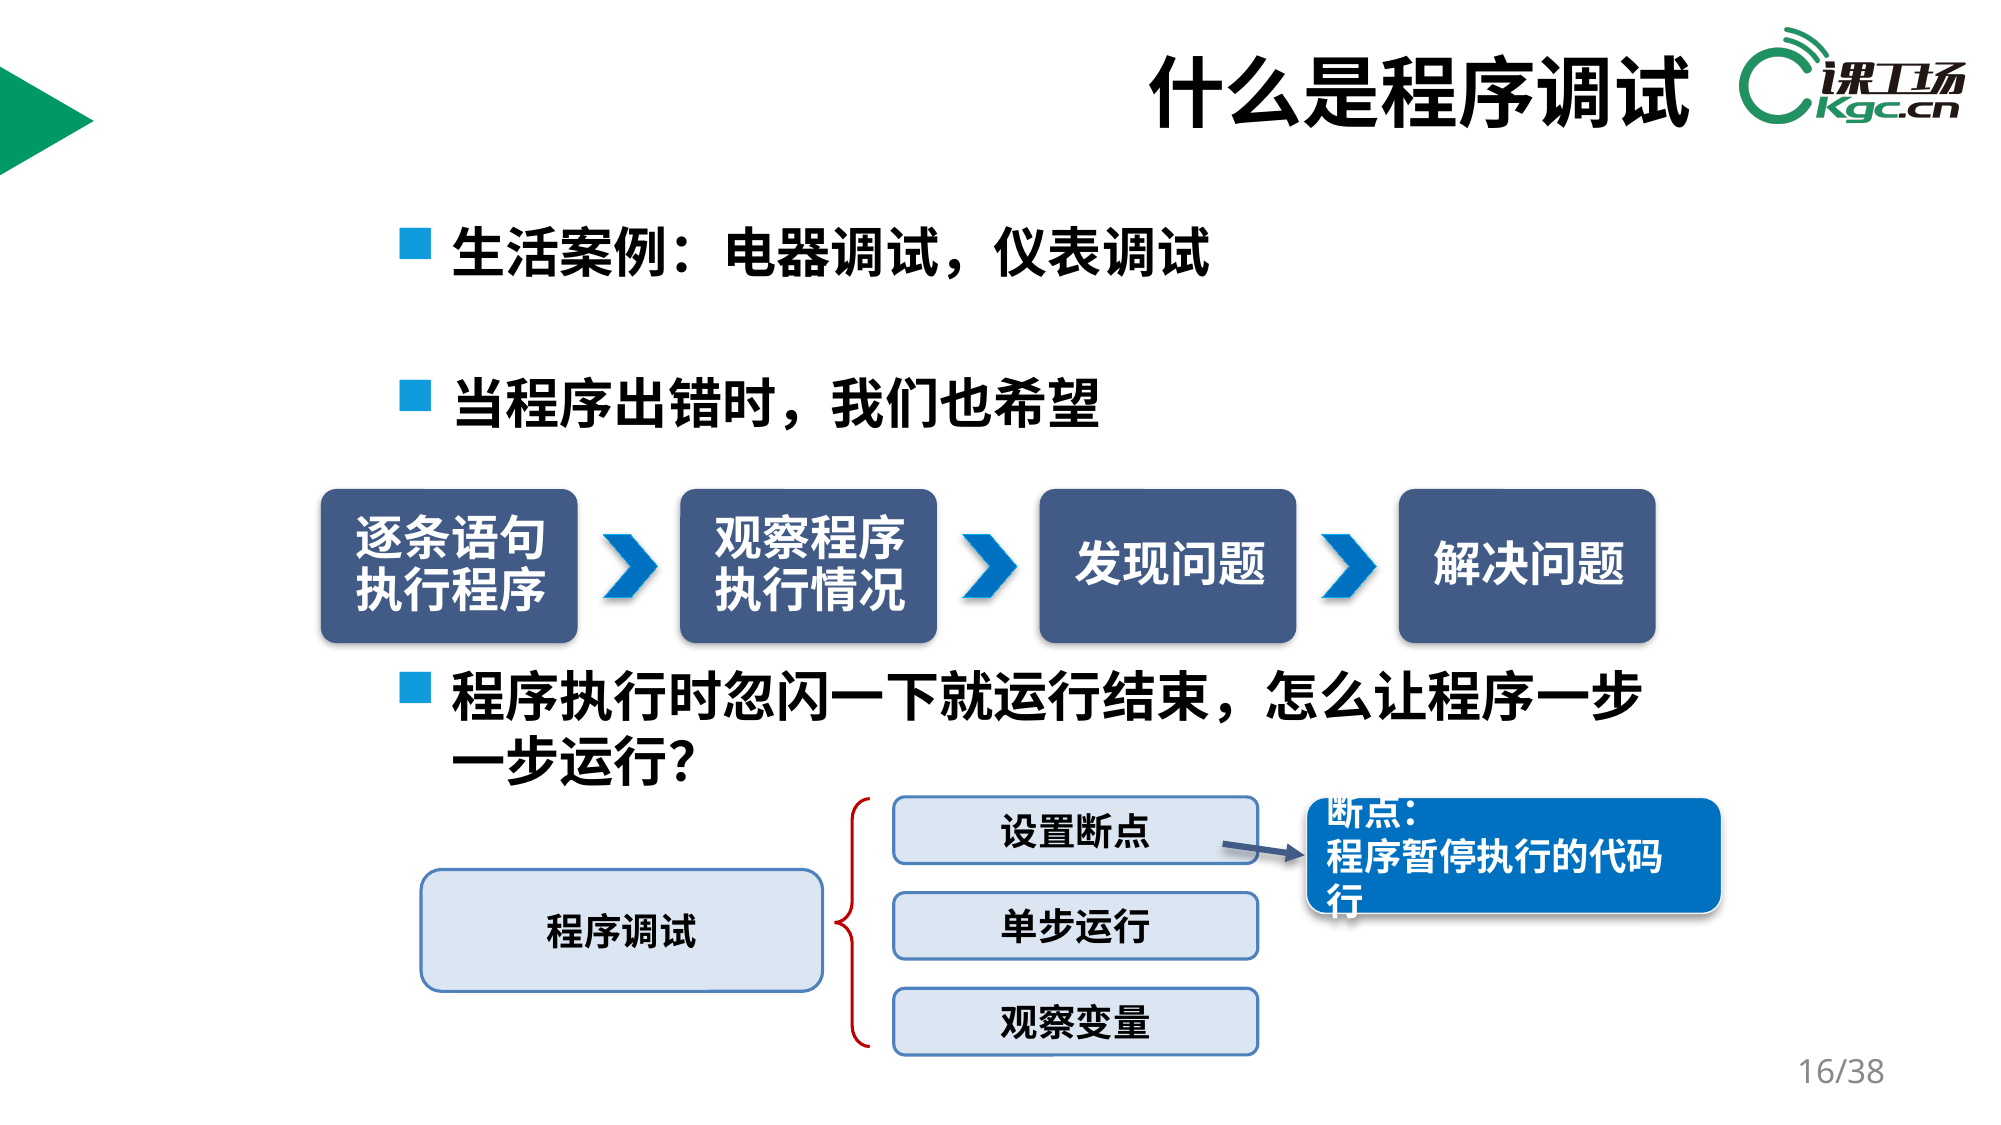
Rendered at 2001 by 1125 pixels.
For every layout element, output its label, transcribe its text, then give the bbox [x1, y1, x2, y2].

picture [1739, 27, 1966, 124]
title 什么是程序调试 [1132, 46, 1721, 133]
text_box 生活案例：电器调试，仪表调试 当程序出错时，我们也希望 程序执行时忽闪一下就运行结束，怎么让程序一步一步运行？ [380, 210, 1704, 778]
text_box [319, 278, 1657, 854]
slide_number /38 [1433, 1042, 1901, 1104]
text_box 程序调试 [421, 869, 823, 992]
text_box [834, 796, 1258, 1056]
text_box 断点： 程序暂停执行的代码行 [1306, 797, 1722, 914]
